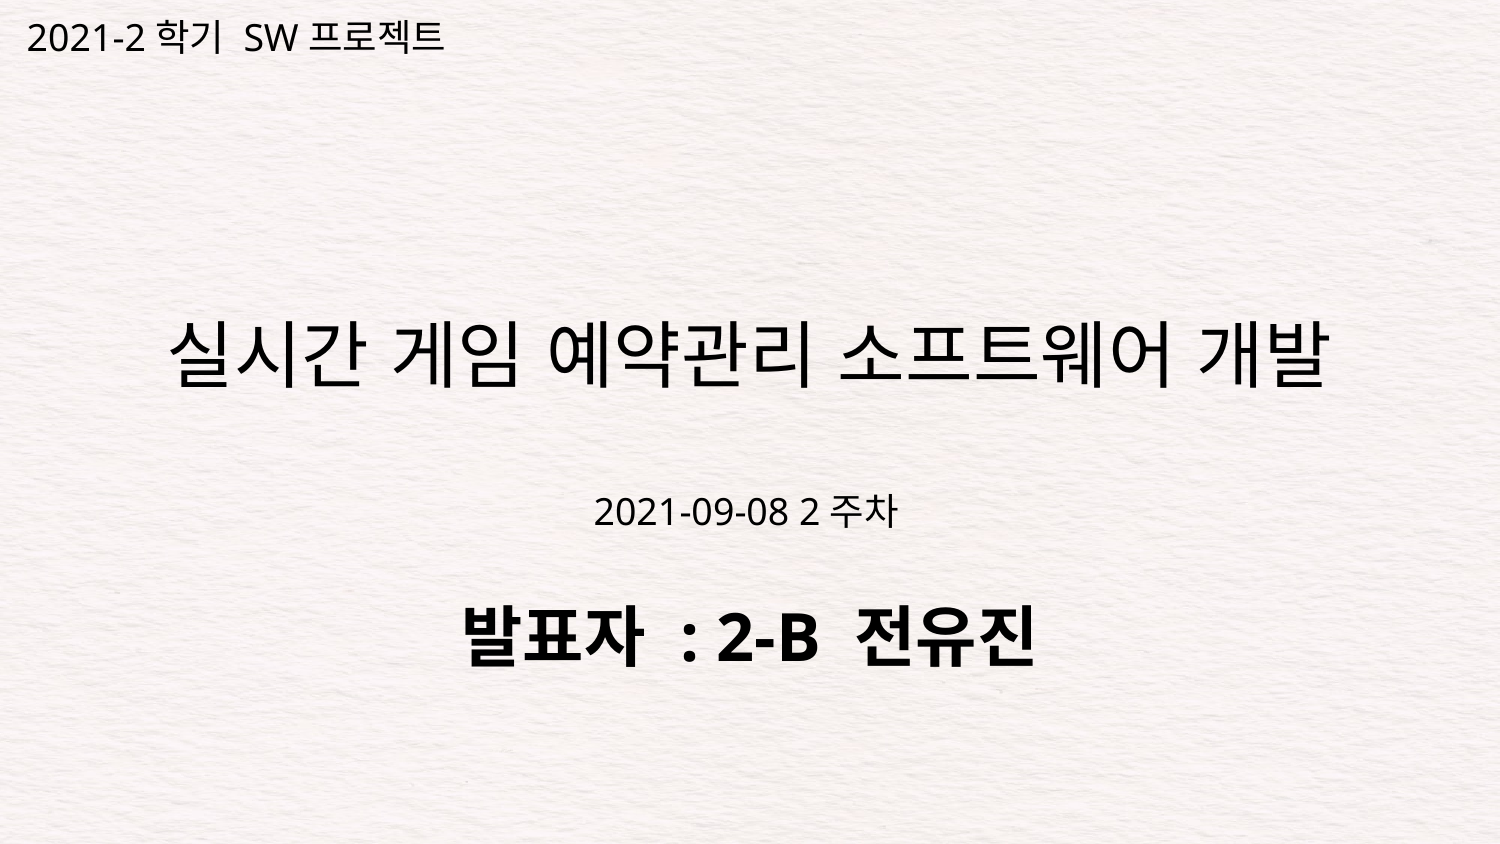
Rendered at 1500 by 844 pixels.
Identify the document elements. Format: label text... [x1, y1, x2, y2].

subtitle 발표자 : 2-B 전유진 [225, 587, 1275, 803]
picture [0, 0, 1500, 844]
text_box 2021-2학기 SW프로젝트 [11, 6, 467, 67]
text_box 2021-09-08 2주차 [578, 480, 916, 541]
title 실시간 게임 예약관리 소프트웨어 개발 [112, 262, 1388, 443]
